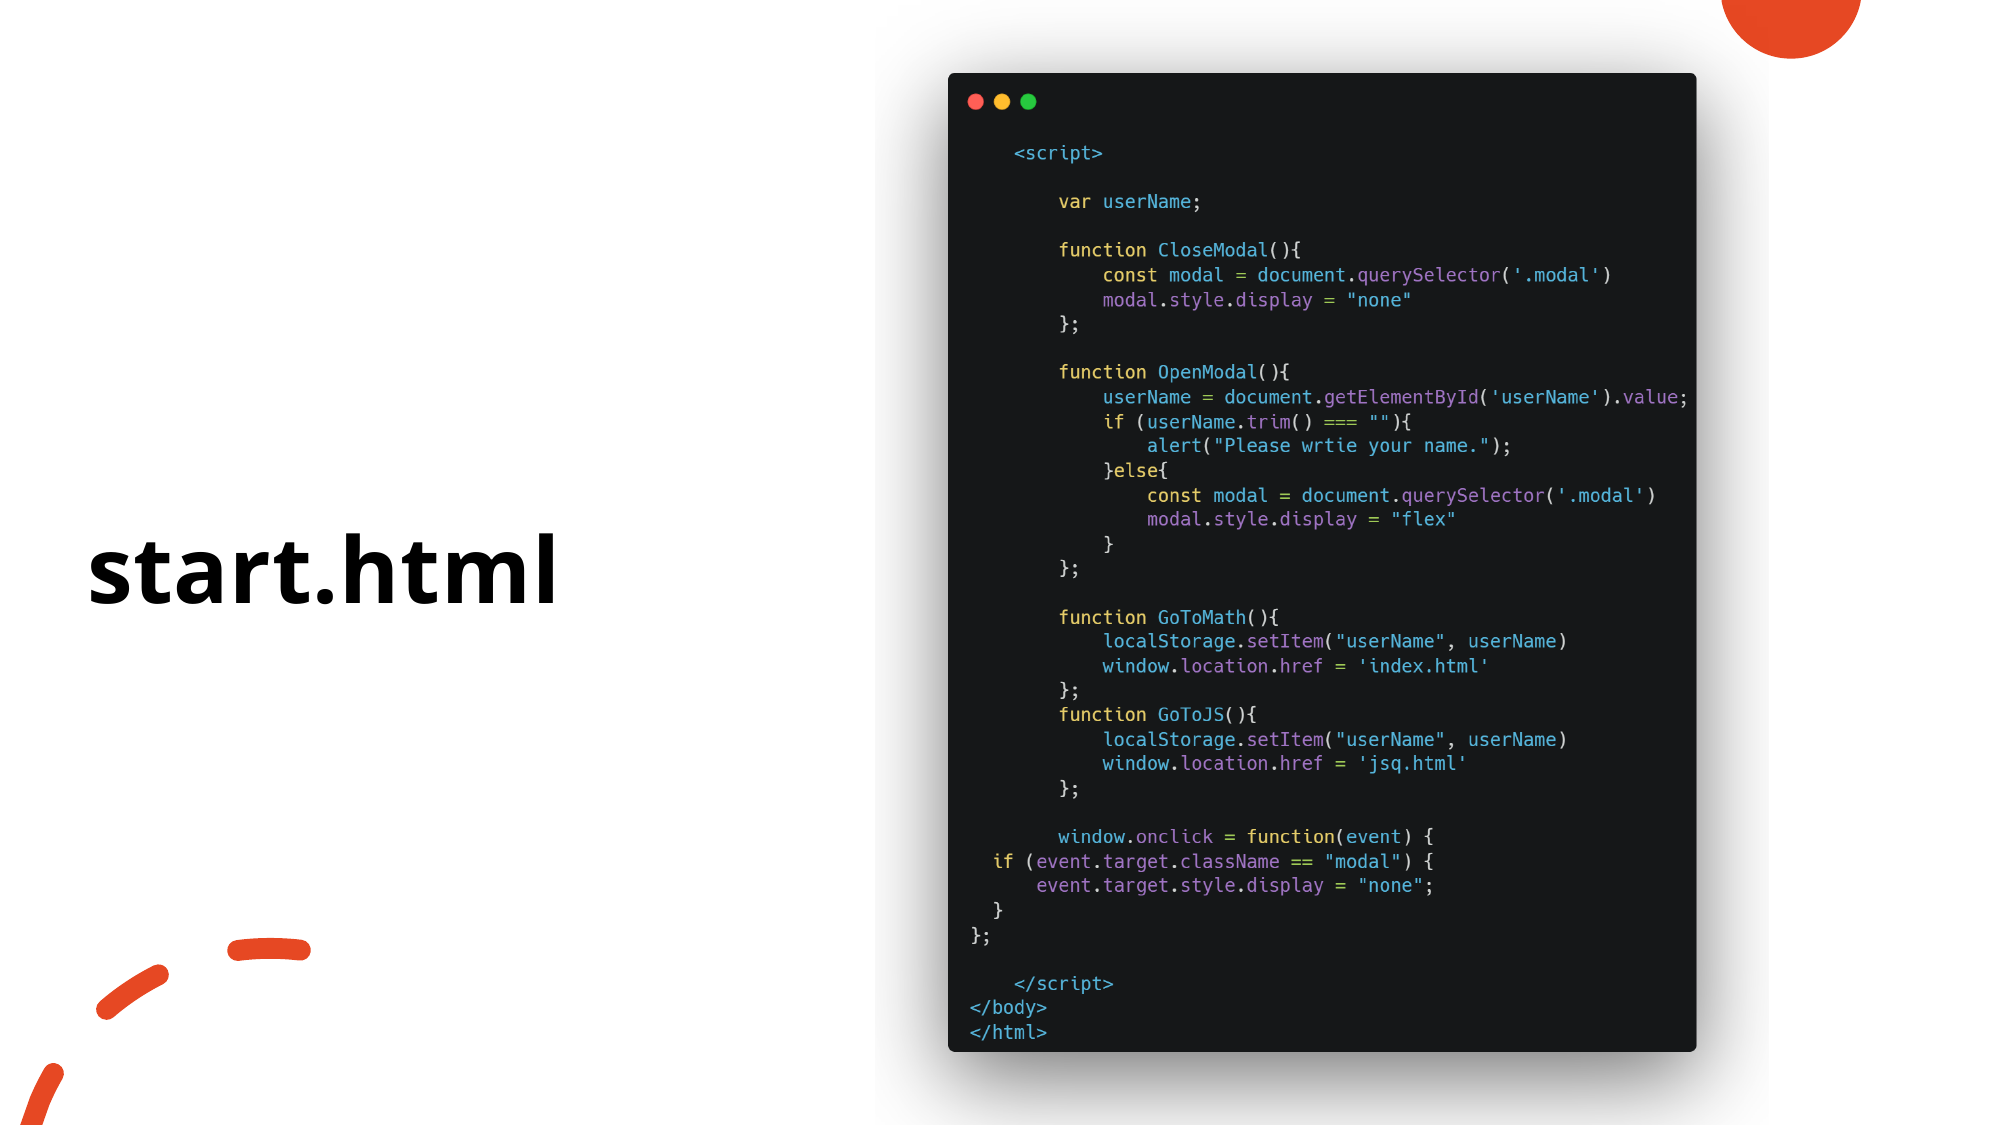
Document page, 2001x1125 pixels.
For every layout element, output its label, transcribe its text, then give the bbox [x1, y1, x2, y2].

title start.html [47, 493, 601, 633]
picture [875, 0, 1769, 1125]
